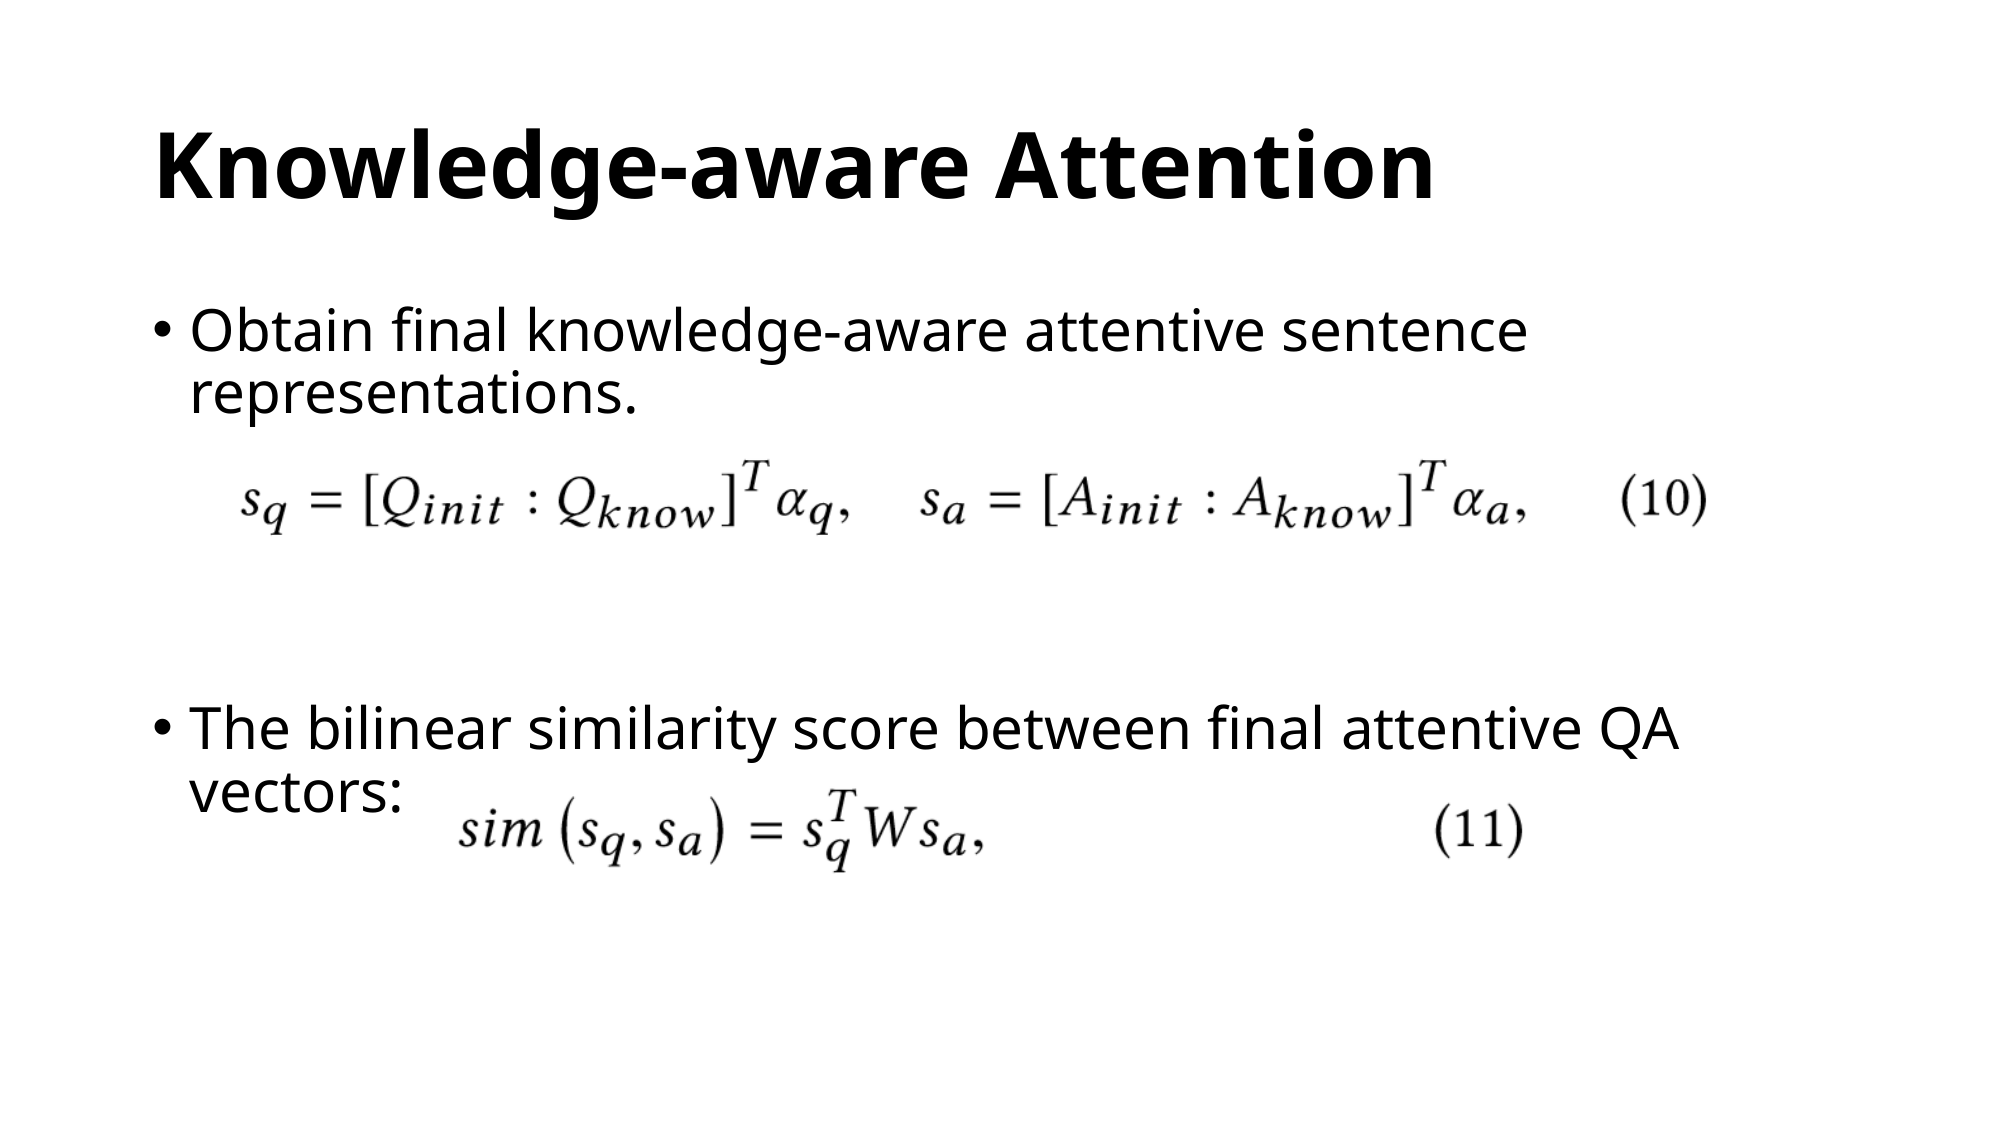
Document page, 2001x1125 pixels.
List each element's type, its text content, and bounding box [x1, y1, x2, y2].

picture [401, 765, 1543, 900]
list Obtain final knowledge-aware attentive sentence representations. The bilinear similarity score between final attentive QA vectors: [137, 293, 1863, 1007]
picture [214, 435, 1725, 564]
title Knowledge-aware Attention [137, 59, 1863, 278]
